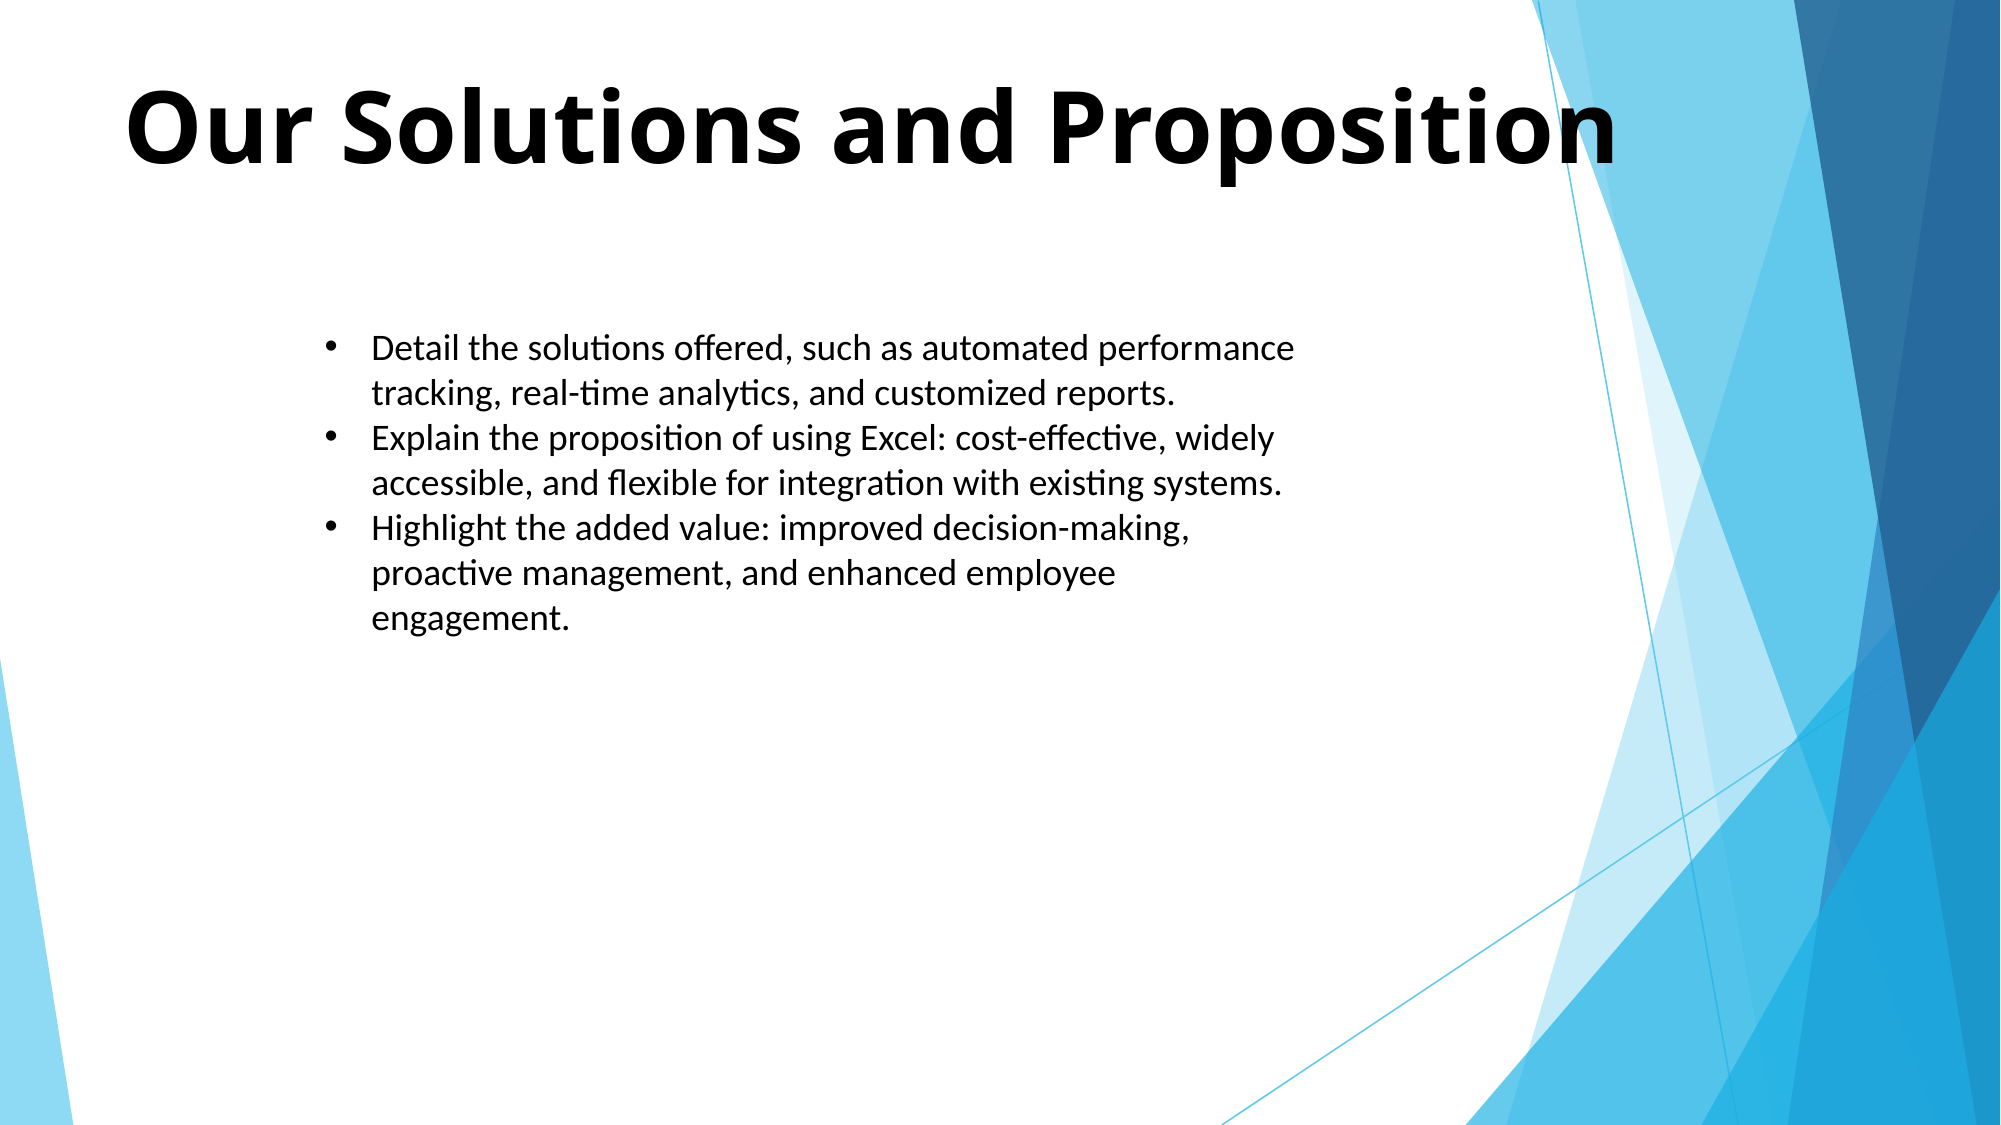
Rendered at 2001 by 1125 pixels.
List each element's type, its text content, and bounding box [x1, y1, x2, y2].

text_box Detail the solutions offered, such as automated performance tracking, real-time analytics, and customized reports. Explain the proposition of using Excel: cost-effective, widely accessible, and flexible for integration with existing systems. Highlight the added value: improved decision-making, proactive management, and enhanced employee engagement. [309, 315, 1312, 646]
title Our Solutions and Proposition [123, 63, 1877, 188]
